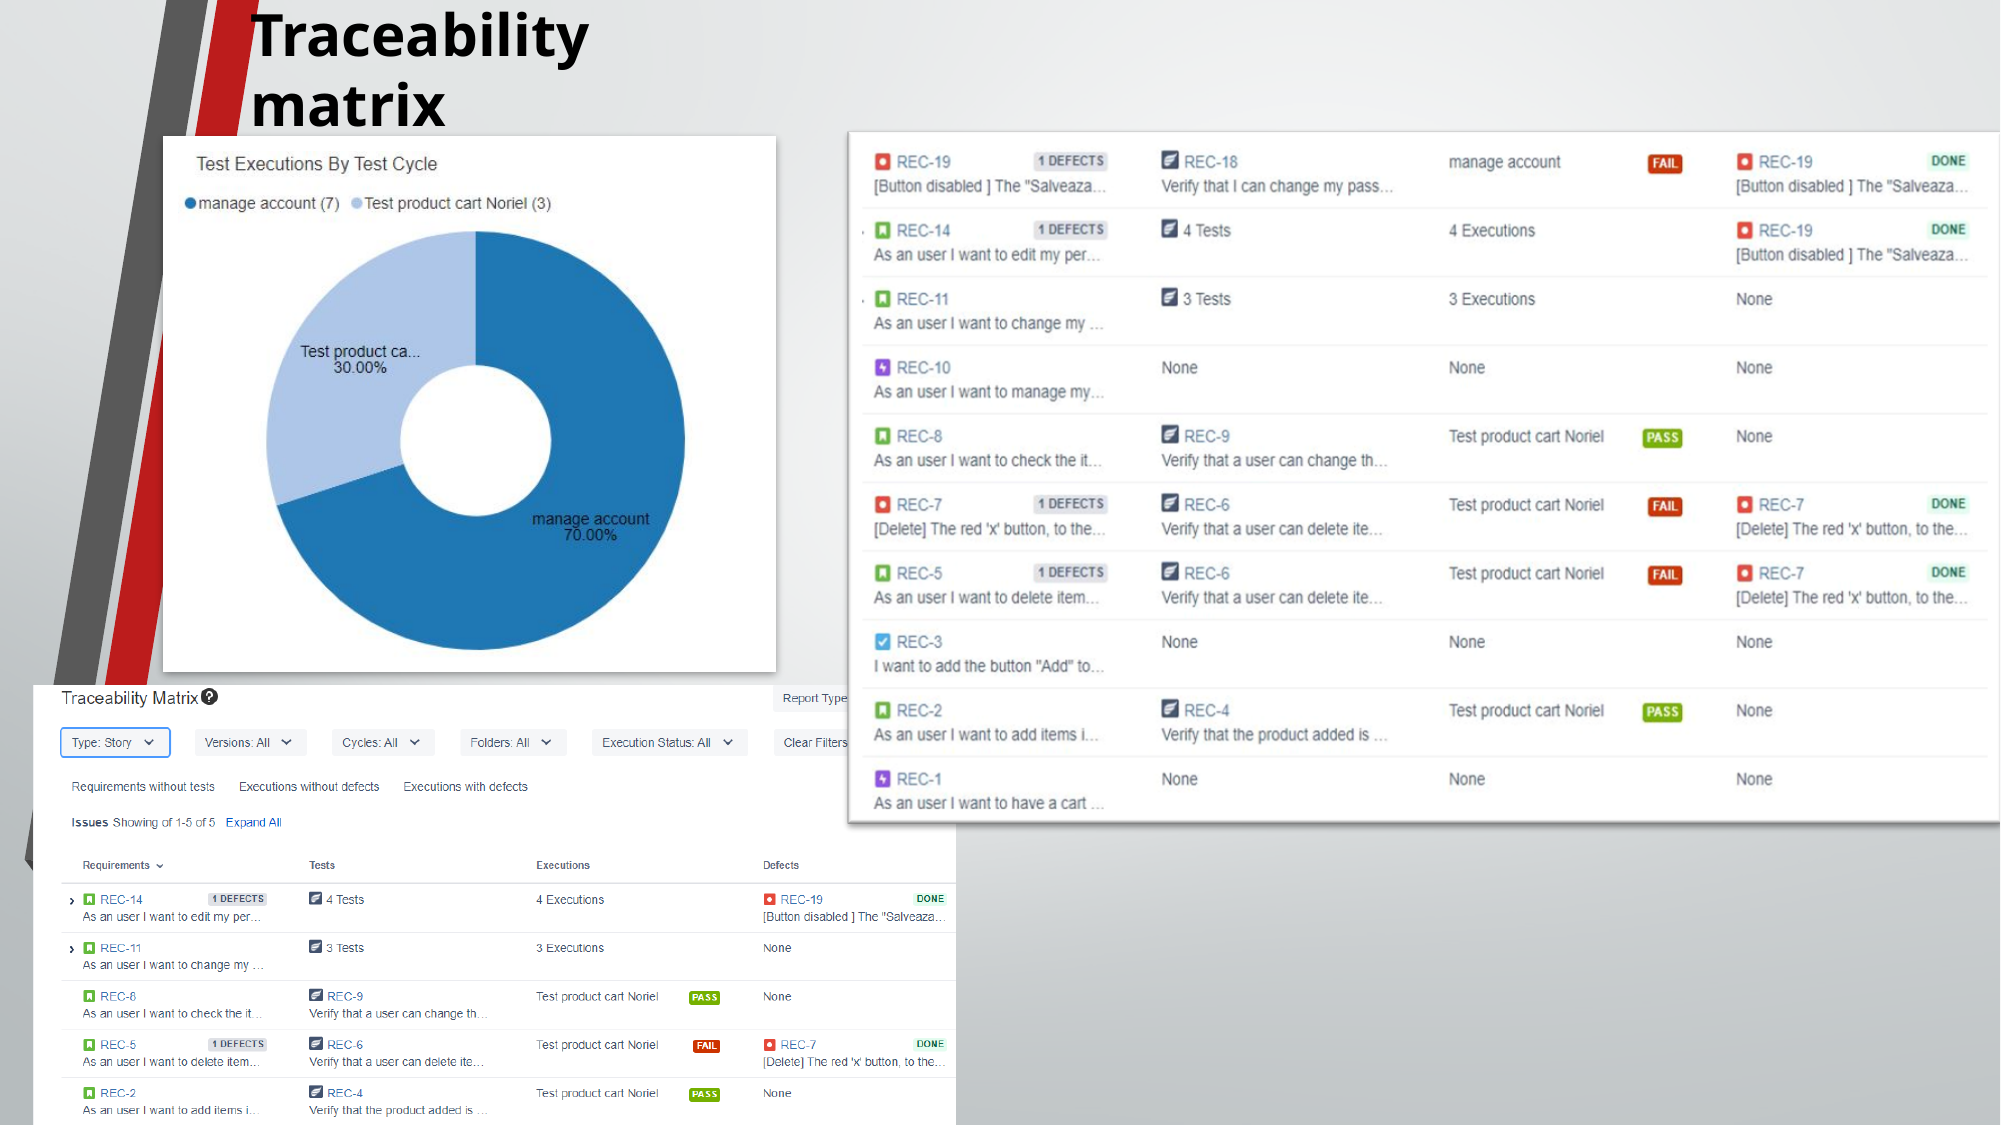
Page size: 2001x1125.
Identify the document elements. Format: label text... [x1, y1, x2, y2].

title Traceability matrix [250, 0, 739, 134]
picture [32, 123, 2000, 1125]
picture [177, 150, 762, 658]
